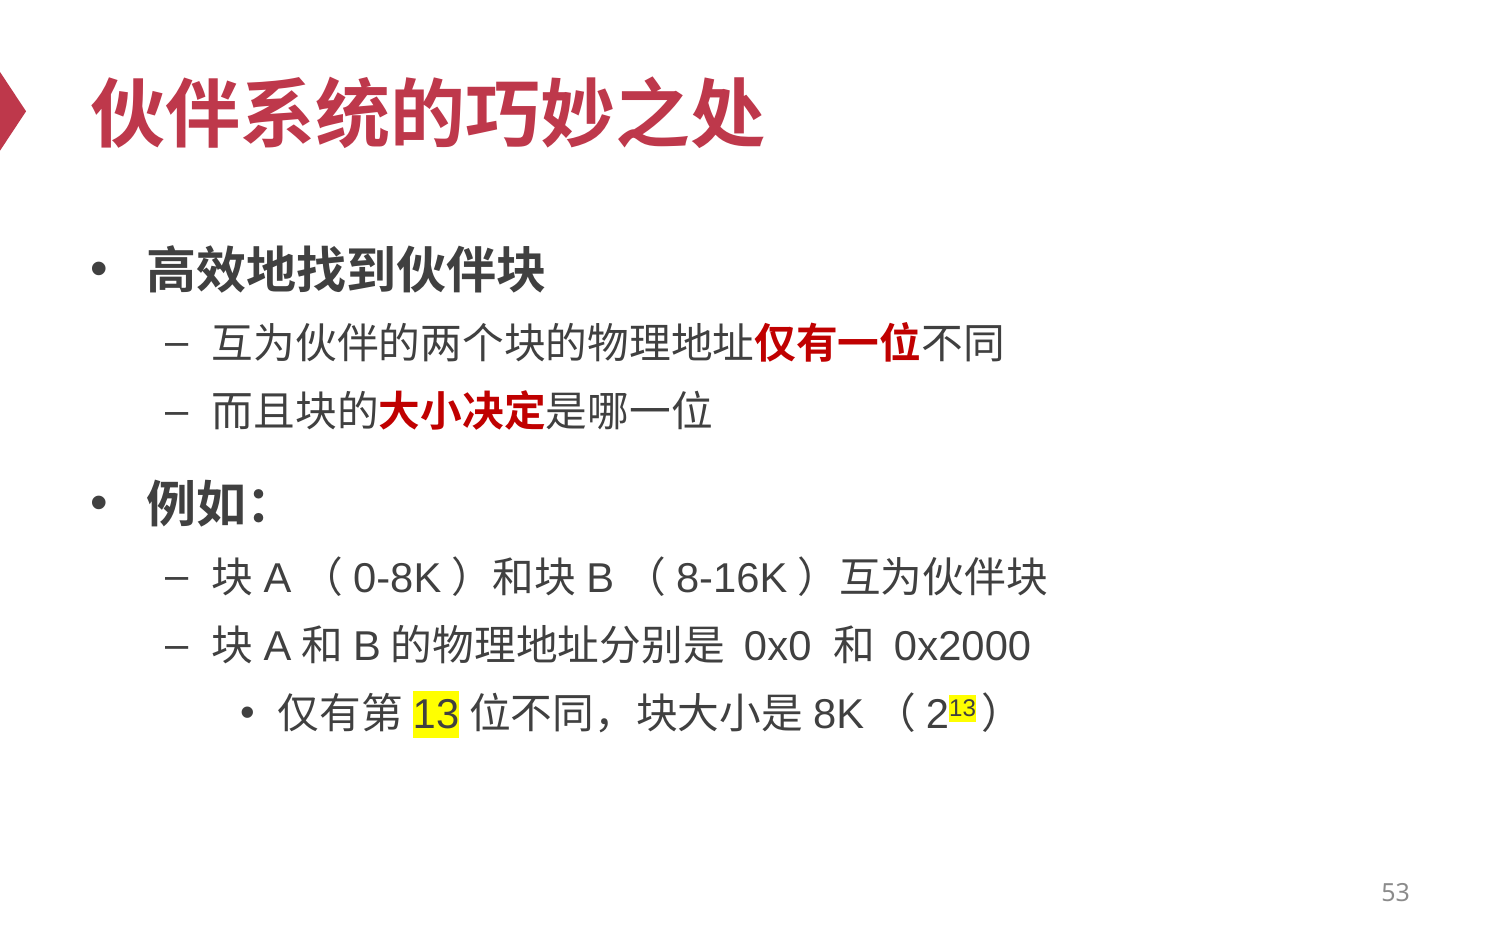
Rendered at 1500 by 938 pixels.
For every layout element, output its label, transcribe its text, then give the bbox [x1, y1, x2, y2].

list 高效地找到伙伴块 互为伙伴的两个块的物理地址仅有一位不同 而且块的大小决定是哪一位 例如： 块A（0-8K）和块B（8-16K）互为伙伴块 块A和B的物理地址分别是 0x0 和 0x2000 仅有第13位不同，块大小是8K（213） [75, 218, 1425, 838]
slide_number 53 [1074, 868, 1425, 919]
title 伙伴系统的巧妙之处 [75, 37, 1425, 186]
